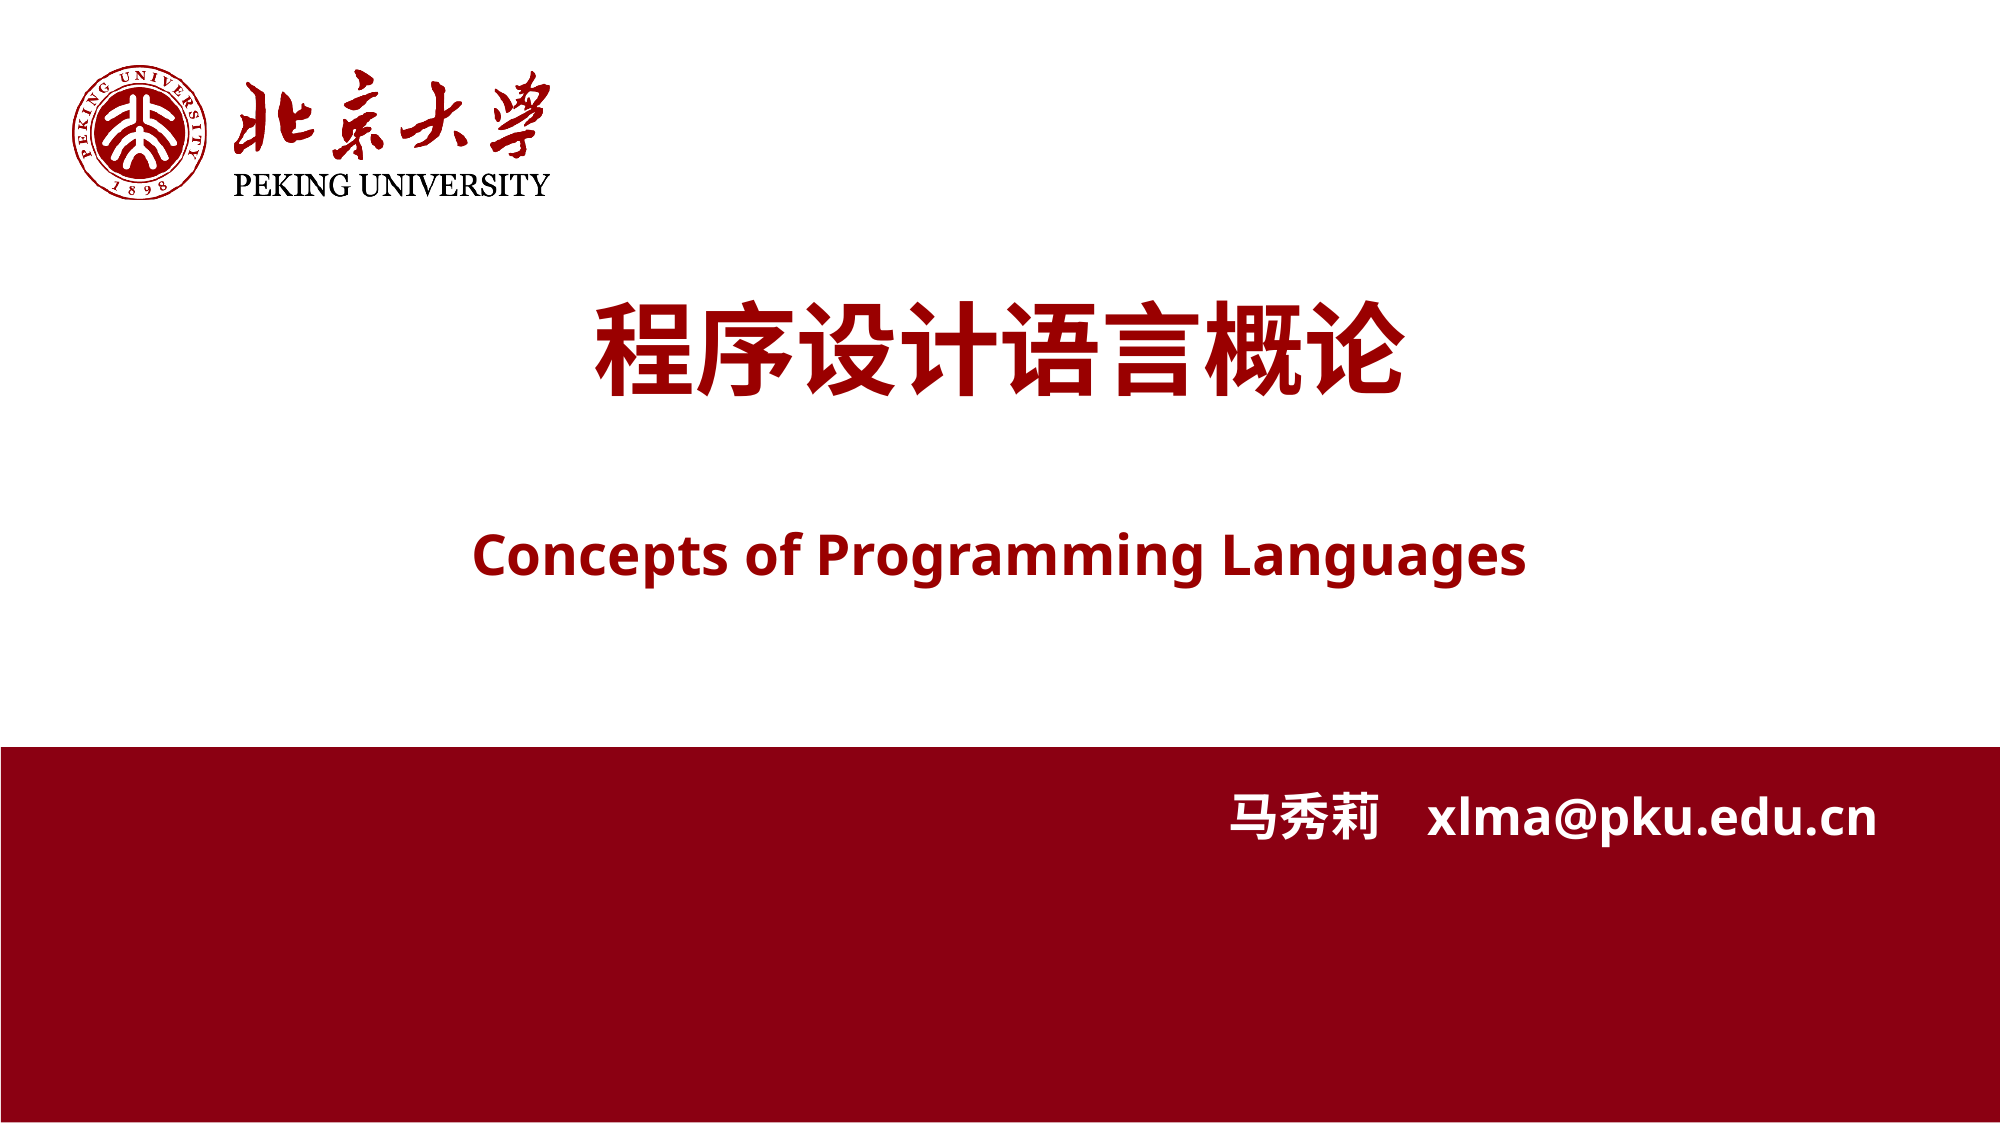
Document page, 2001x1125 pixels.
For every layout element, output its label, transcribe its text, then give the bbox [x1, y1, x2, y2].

text_box [0, 747, 2000, 1123]
picture [72, 65, 550, 200]
text_box 程序设计语言概论 [64, 278, 1936, 416]
text_box Concepts of Programming Languages [456, 511, 1544, 595]
text_box 马秀莉 xlma@pku.edu.cn [1213, 747, 1894, 854]
